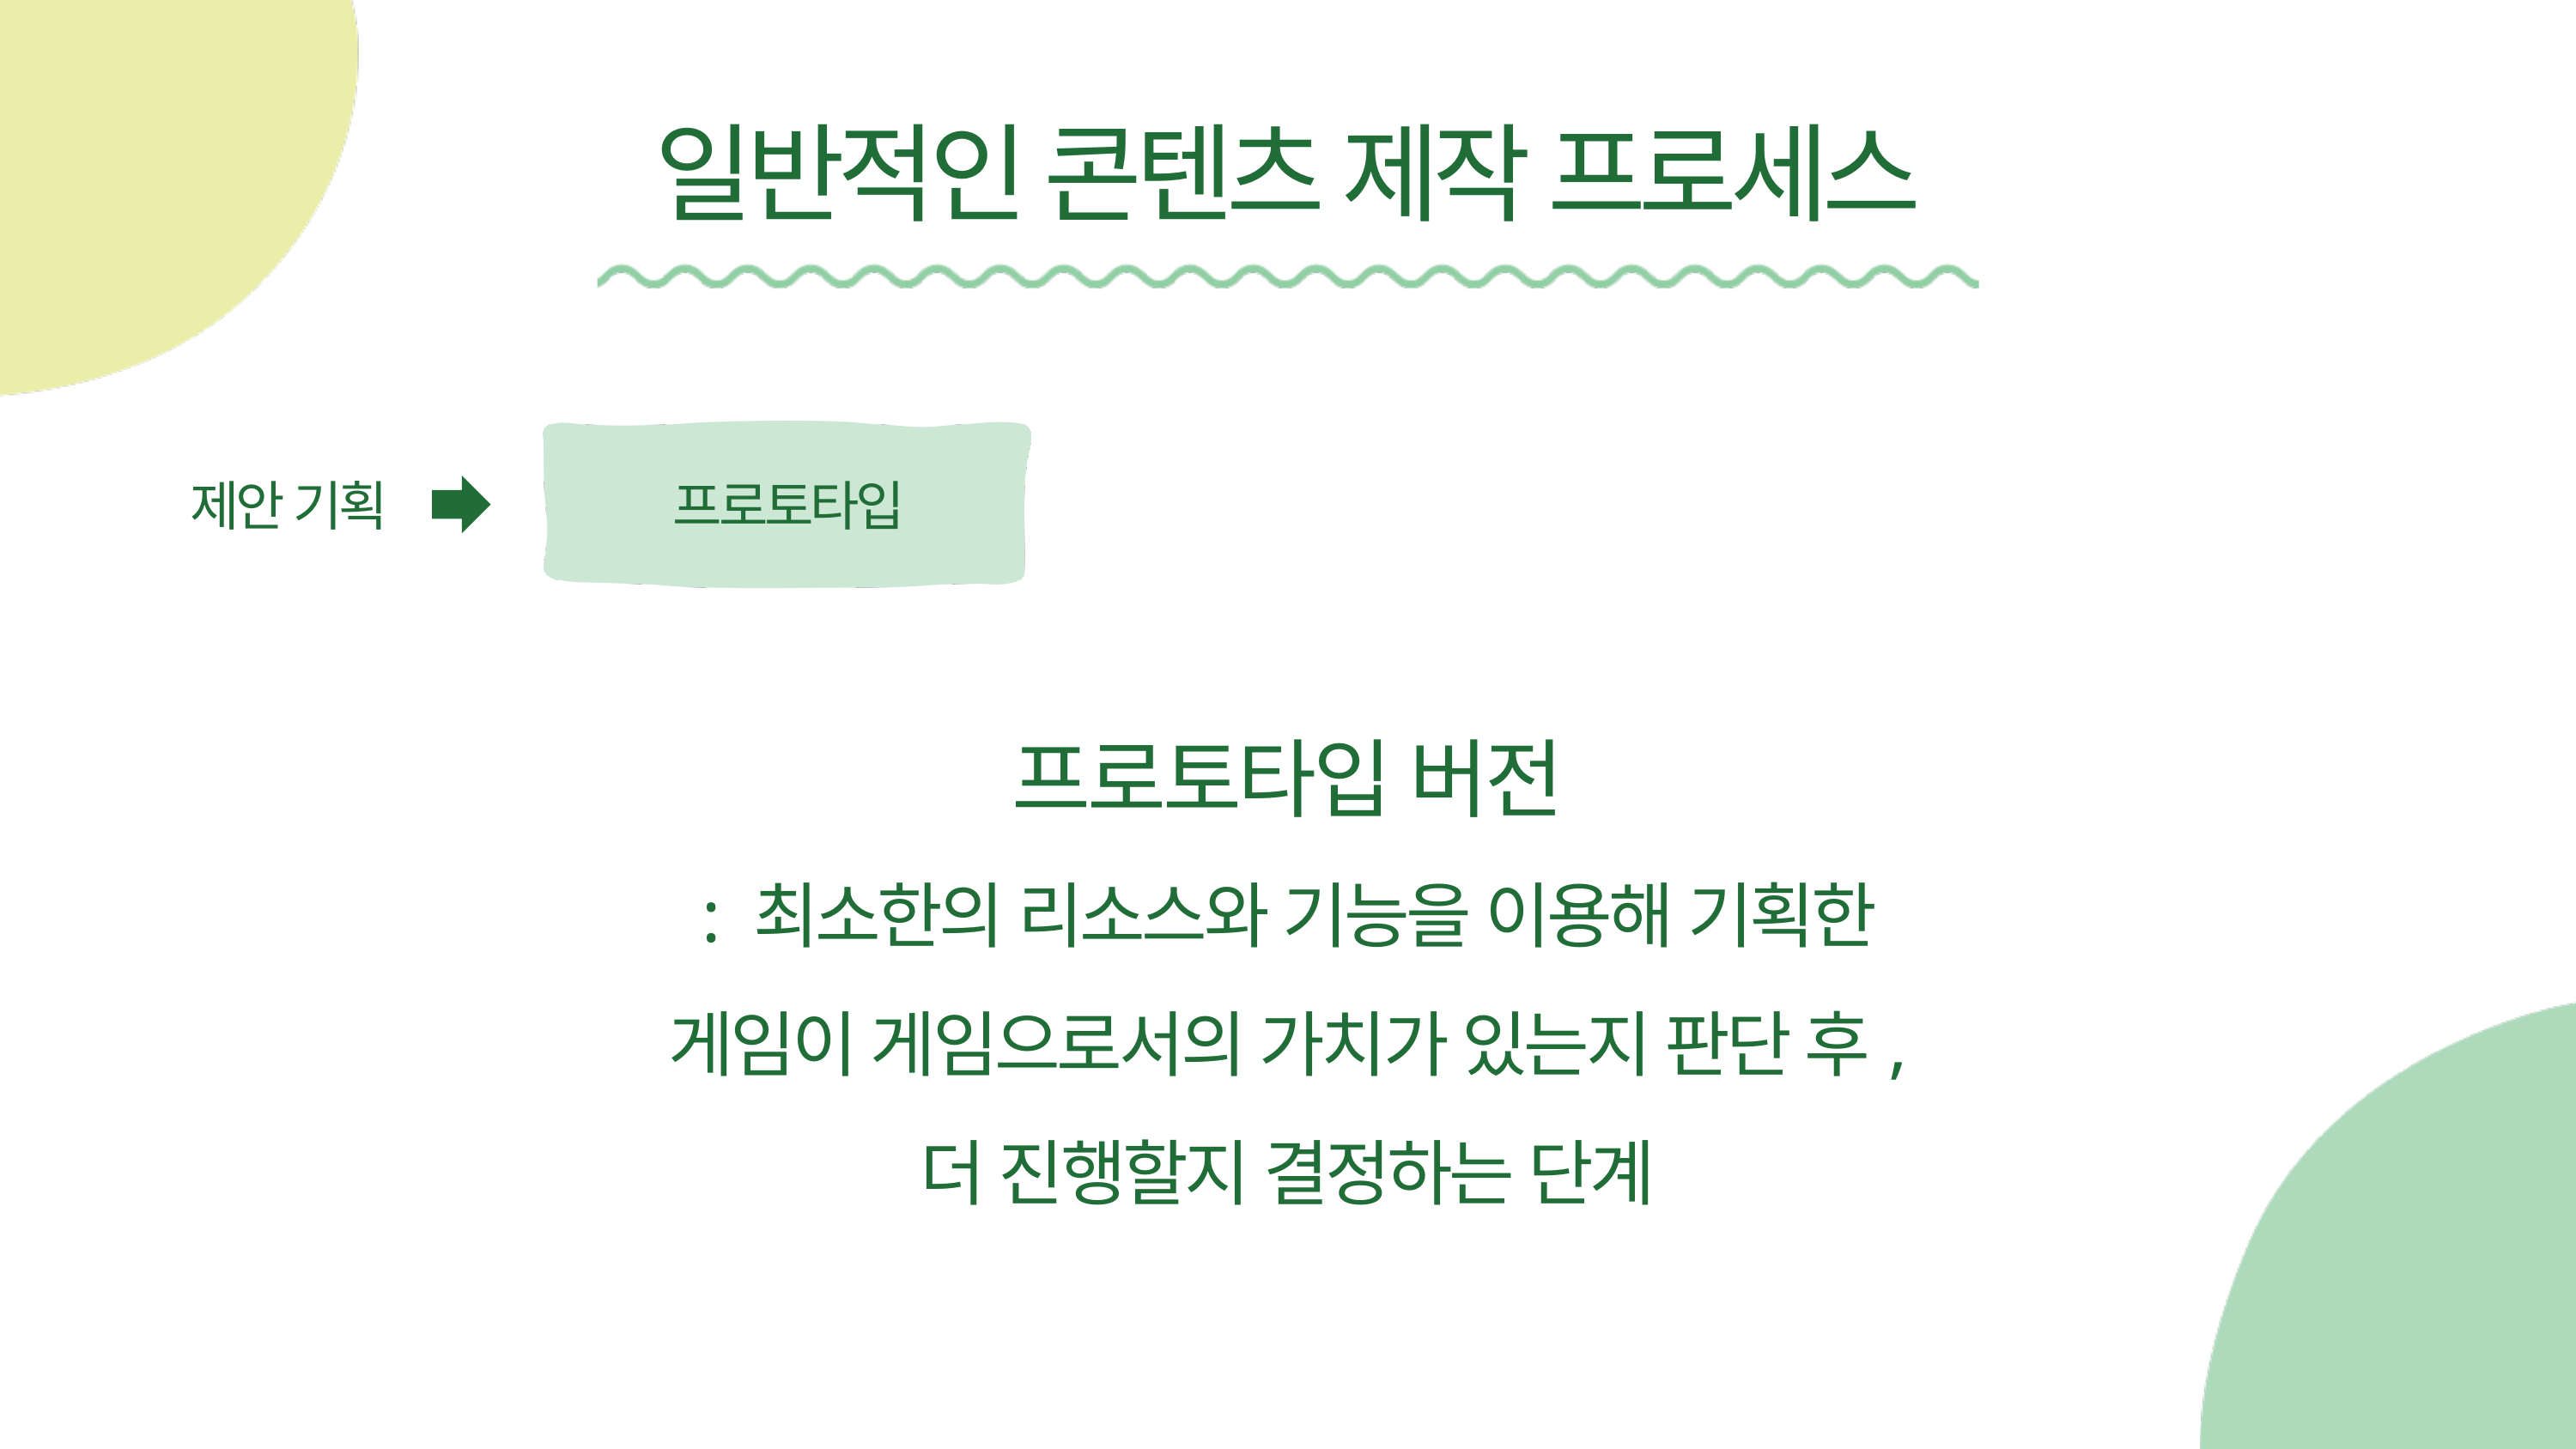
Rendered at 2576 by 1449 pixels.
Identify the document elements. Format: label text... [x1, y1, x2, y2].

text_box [2200, 989, 2576, 1449]
text_box [429, 474, 493, 536]
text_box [0, 0, 361, 400]
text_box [520, 100, 2056, 289]
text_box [543, 421, 1031, 588]
text_box 제안 기획 [118, 442, 461, 567]
text_box 프로토타입 버전 : 최소한의 리소스와 기능을 이용해 기획한 게임이 게임으로서의 가치가 있는지 판단 후, 더 진행할지 결정하는 단계 [588, 702, 1988, 1185]
